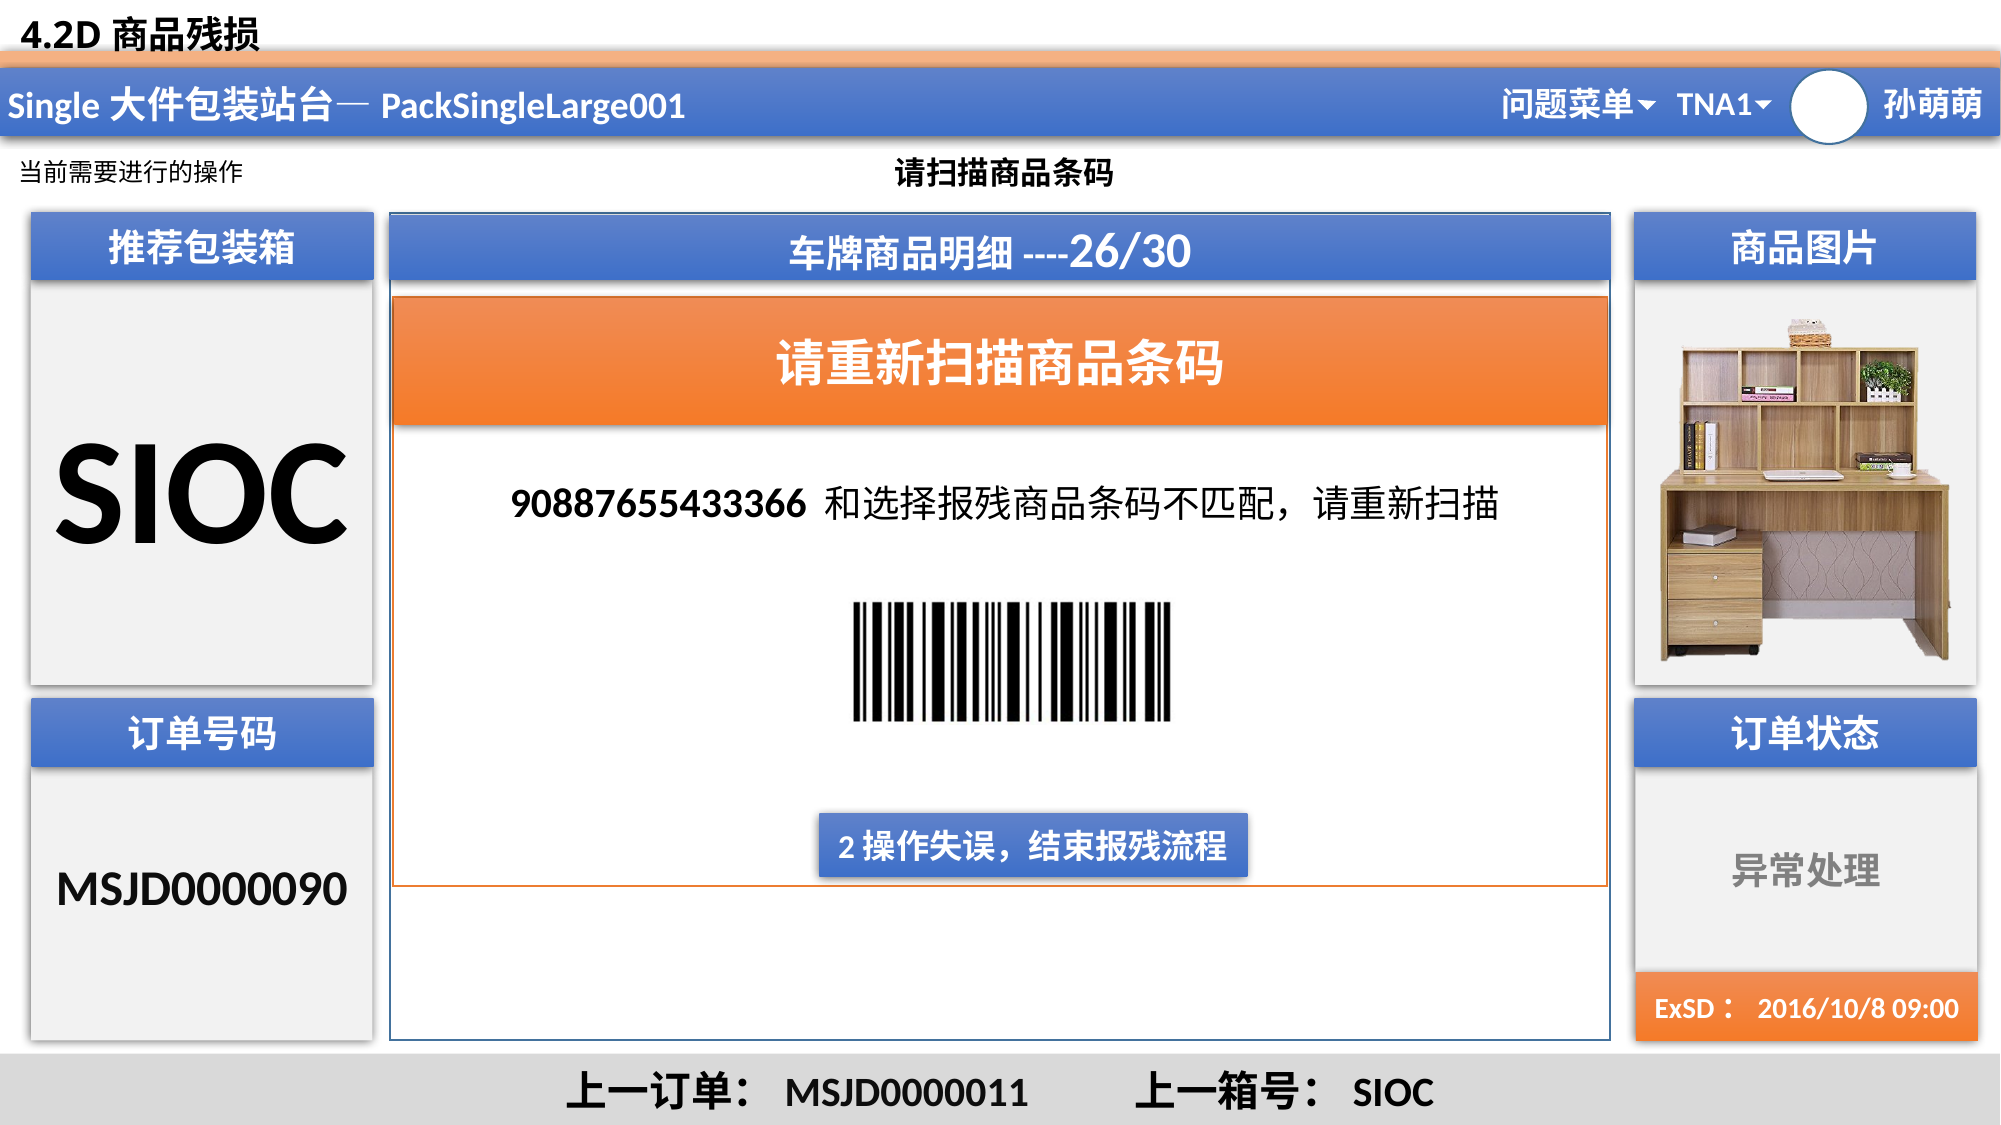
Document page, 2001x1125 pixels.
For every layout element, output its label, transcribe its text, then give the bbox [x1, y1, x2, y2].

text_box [1634, 698, 1978, 973]
text_box Single大件包装站台—PackSingleLarge001 [0, 73, 701, 133]
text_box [393, 297, 1607, 886]
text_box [30, 698, 374, 1041]
text_box [389, 289, 1611, 299]
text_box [1634, 212, 1977, 686]
picture [1653, 319, 1958, 666]
text_box ExSD：2016/10/8 09:00 [1635, 973, 1978, 1041]
text_box 上一订单：MSJD0000011 上一箱号：SIOC [0, 1053, 2000, 1125]
text_box 车牌商品明细----26/30 [389, 215, 1611, 280]
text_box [3, 140, 2000, 201]
text_box [389, 429, 1611, 1041]
title 4.2D商品残损 [5, 5, 1731, 67]
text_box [30, 212, 374, 686]
